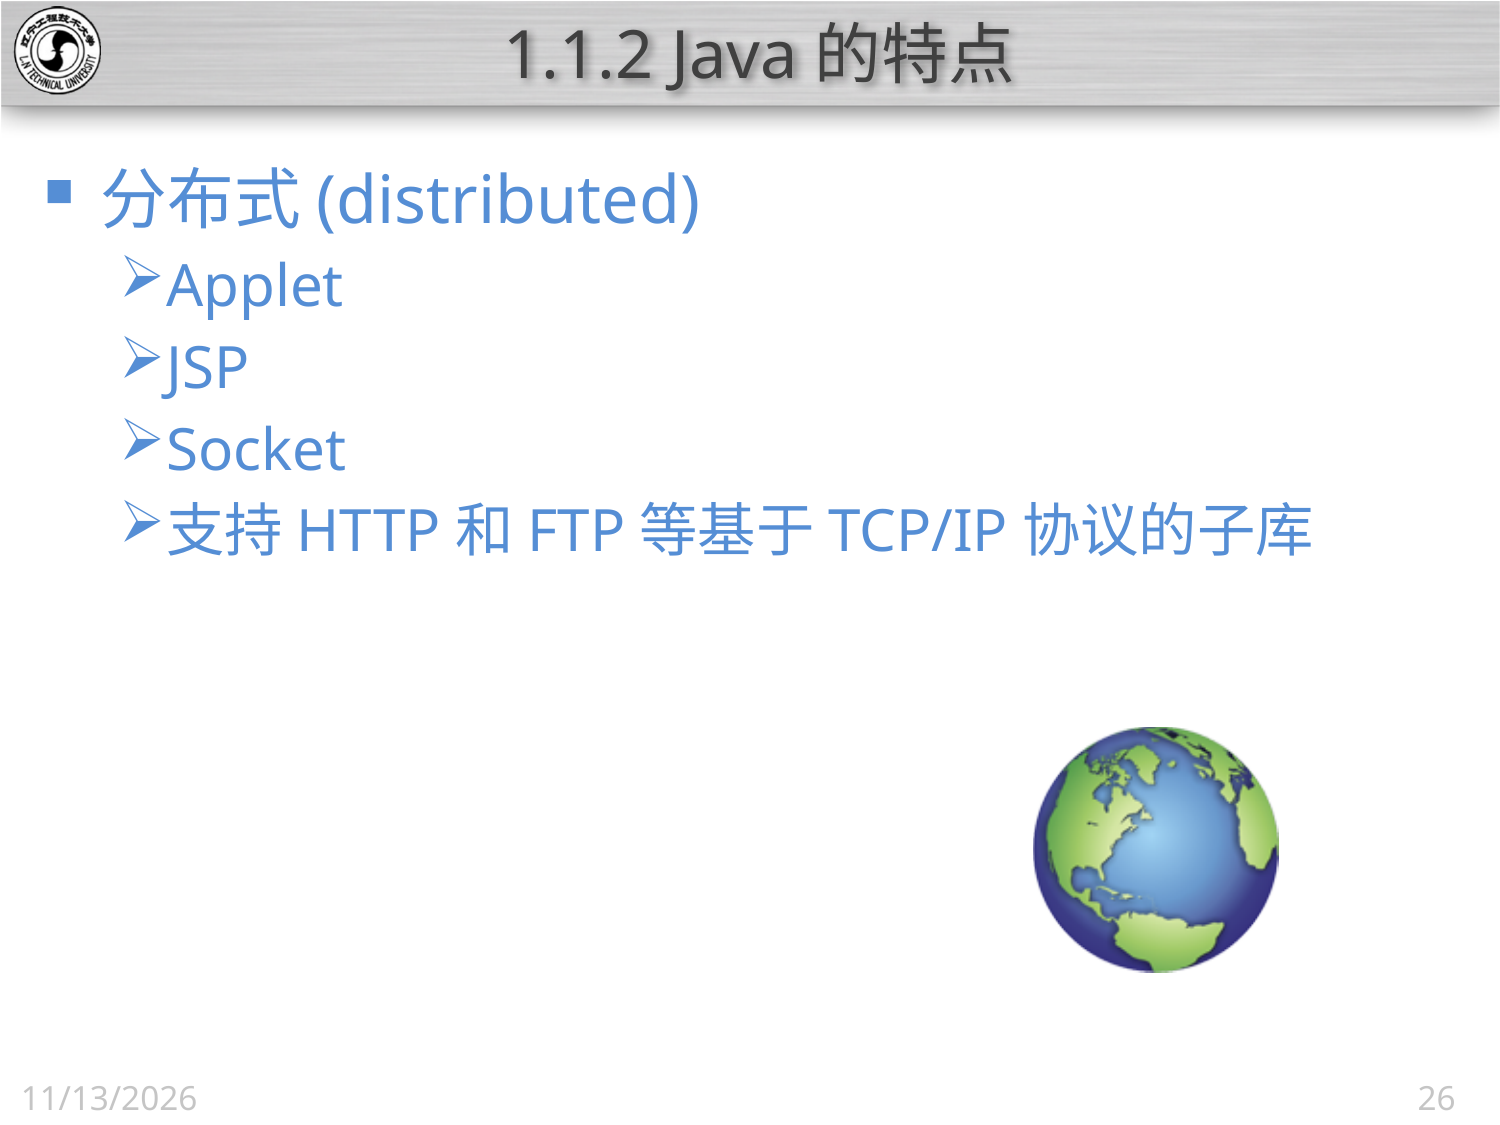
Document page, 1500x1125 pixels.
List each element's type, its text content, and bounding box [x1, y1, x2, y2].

picture [2, 2, 1499, 172]
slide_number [5, 1069, 356, 1125]
list 分布式(distributed) Applet JSP Socket 支持HTTP和FTP等基于TCP/IP协议的子库 [29, 149, 1471, 1106]
picture [1033, 727, 1279, 973]
slide_number 26 [1120, 1069, 1471, 1125]
title 1.1.2 Java的特点 [108, 0, 1410, 103]
